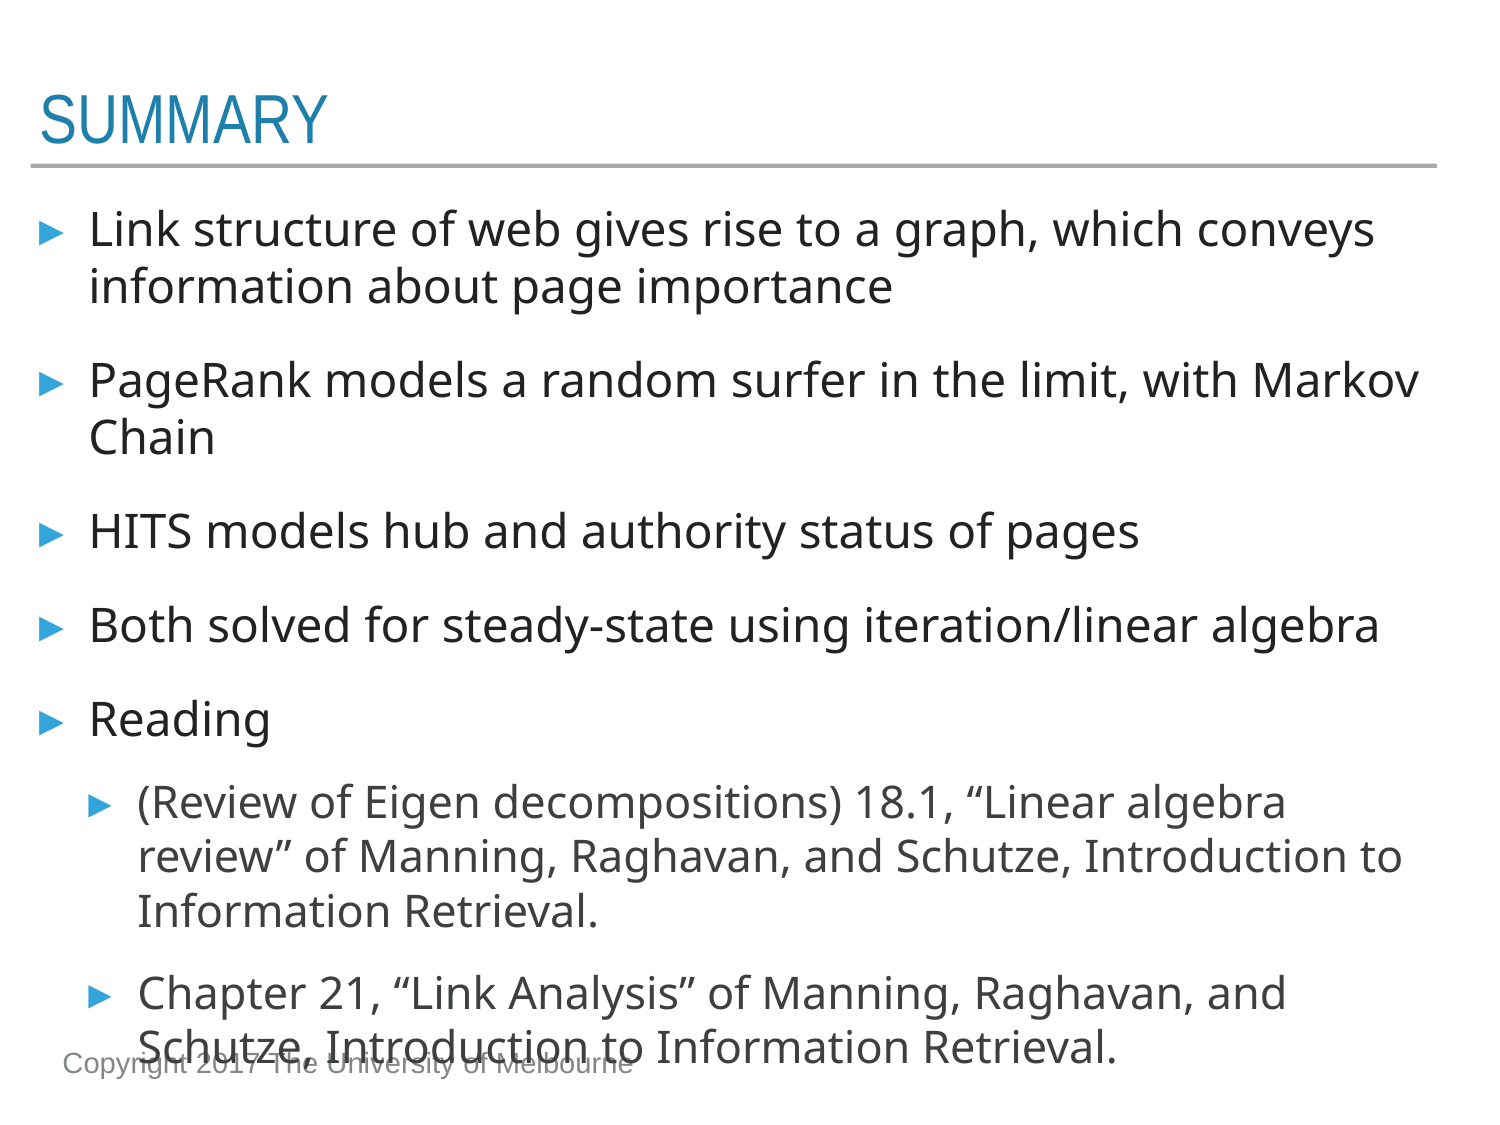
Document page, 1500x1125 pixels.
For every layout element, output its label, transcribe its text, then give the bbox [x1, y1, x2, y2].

list Link structure of web gives rise to a graph, which conveys information about page importance PageRank models a random surfer in the limit, with Markov Chain HITS models hub and authority status of pages Both solved for steady-state using iteration/linear algebra Reading (Review of Eigen decompositions) 18.1, “Linear algebra review” of Manning, Raghavan, and Schutze, Introduction to Information Retrieval. Chapter 21, “Link Analysis” of Manning, Raghavan, and Schutze, Introduction to Information Retrieval. [30, 189, 1438, 1091]
title Summary [30, 81, 1438, 167]
